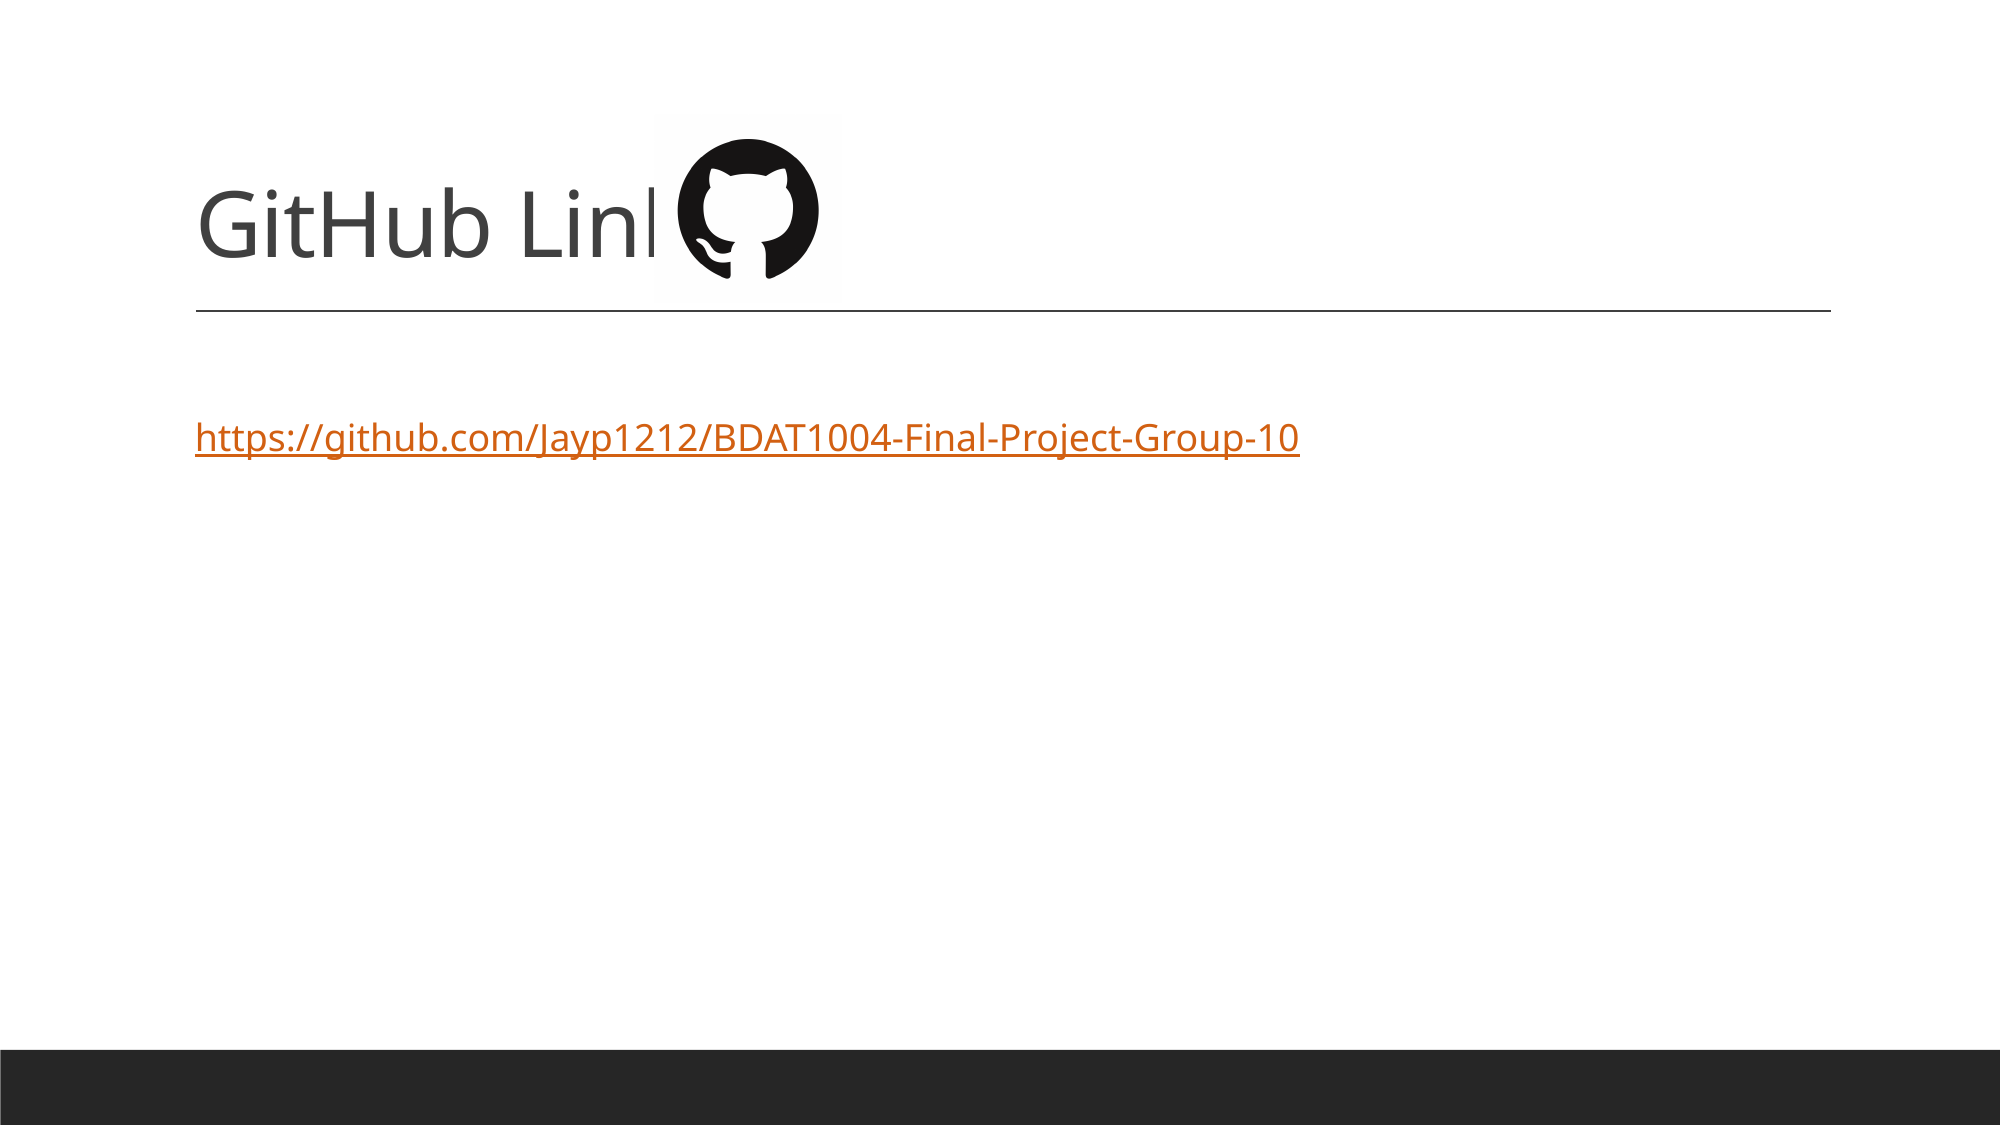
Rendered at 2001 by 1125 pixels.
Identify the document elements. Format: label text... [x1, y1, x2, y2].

picture [653, 114, 843, 303]
text_box https://github.com/Jayp1212/BDAT1004-Final-Project-Group-10 [180, 406, 1905, 518]
title GitHub Link [180, 47, 1830, 285]
